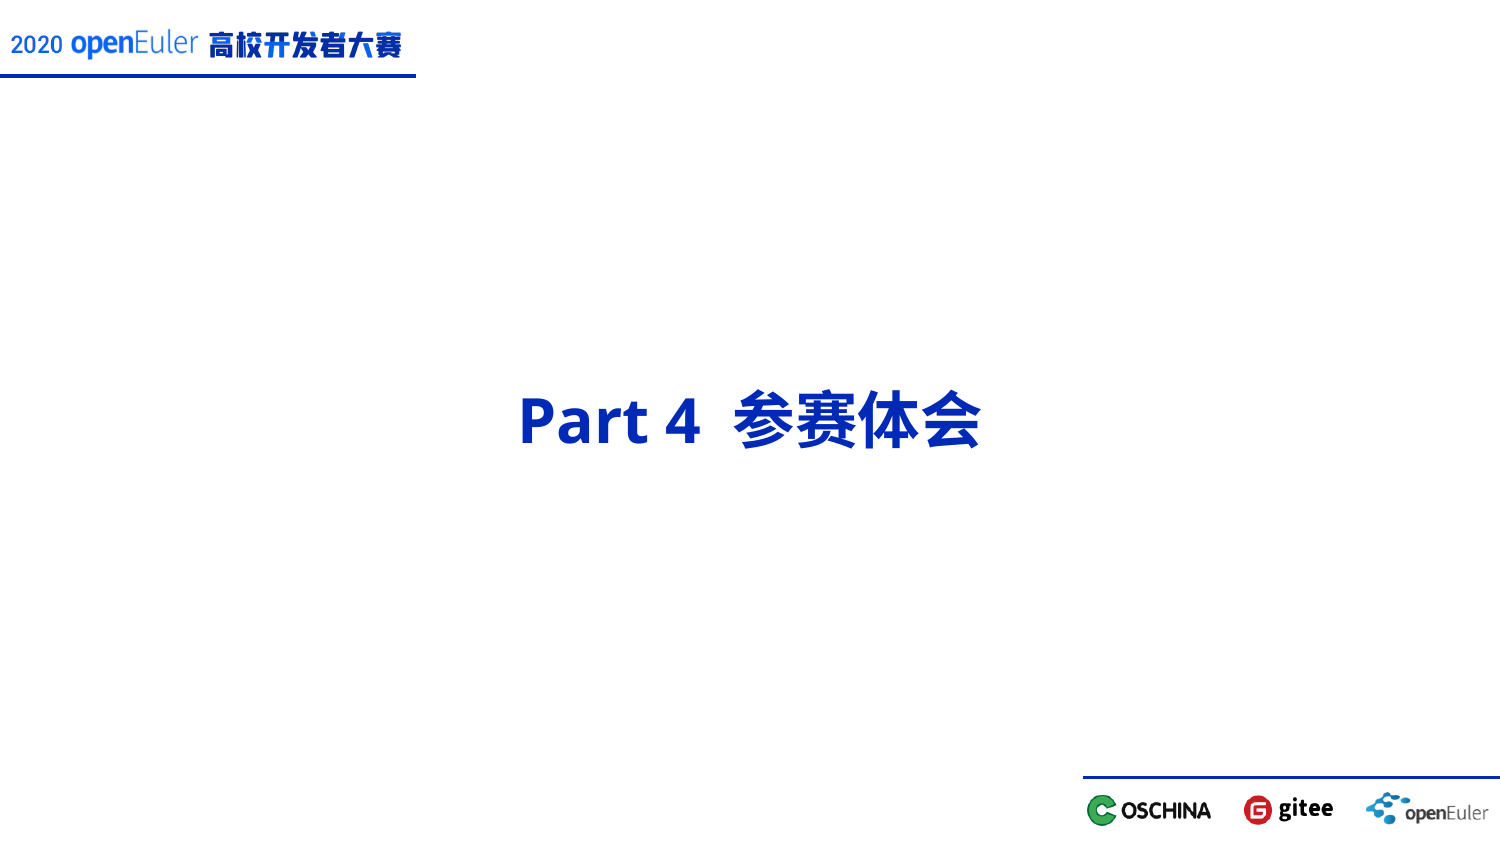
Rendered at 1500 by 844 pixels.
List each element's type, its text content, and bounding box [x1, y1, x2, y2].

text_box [10, 28, 401, 60]
picture [1077, 788, 1500, 828]
title Part 4 参赛体会 [113, 263, 1387, 464]
